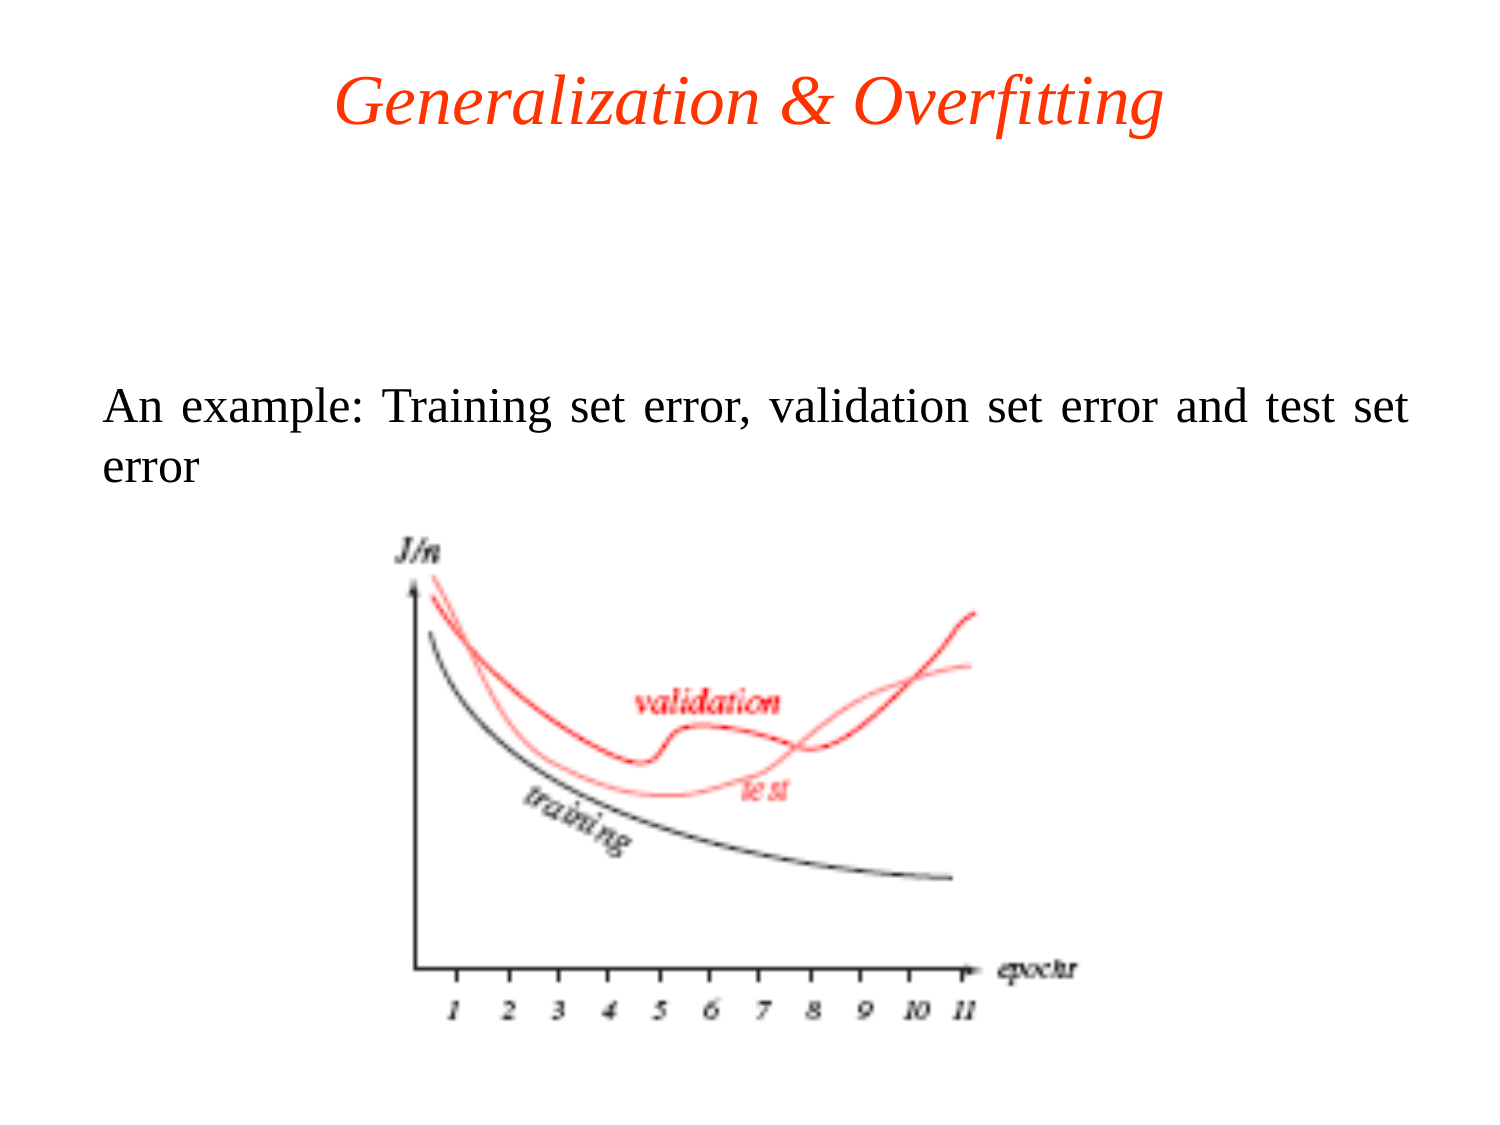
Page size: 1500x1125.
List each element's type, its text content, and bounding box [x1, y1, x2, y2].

picture [362, 512, 1151, 1041]
title Generalization & Overfitting [75, 45, 1425, 233]
text_box An example: Training set error, validation set error and test set error [87, 365, 1425, 500]
